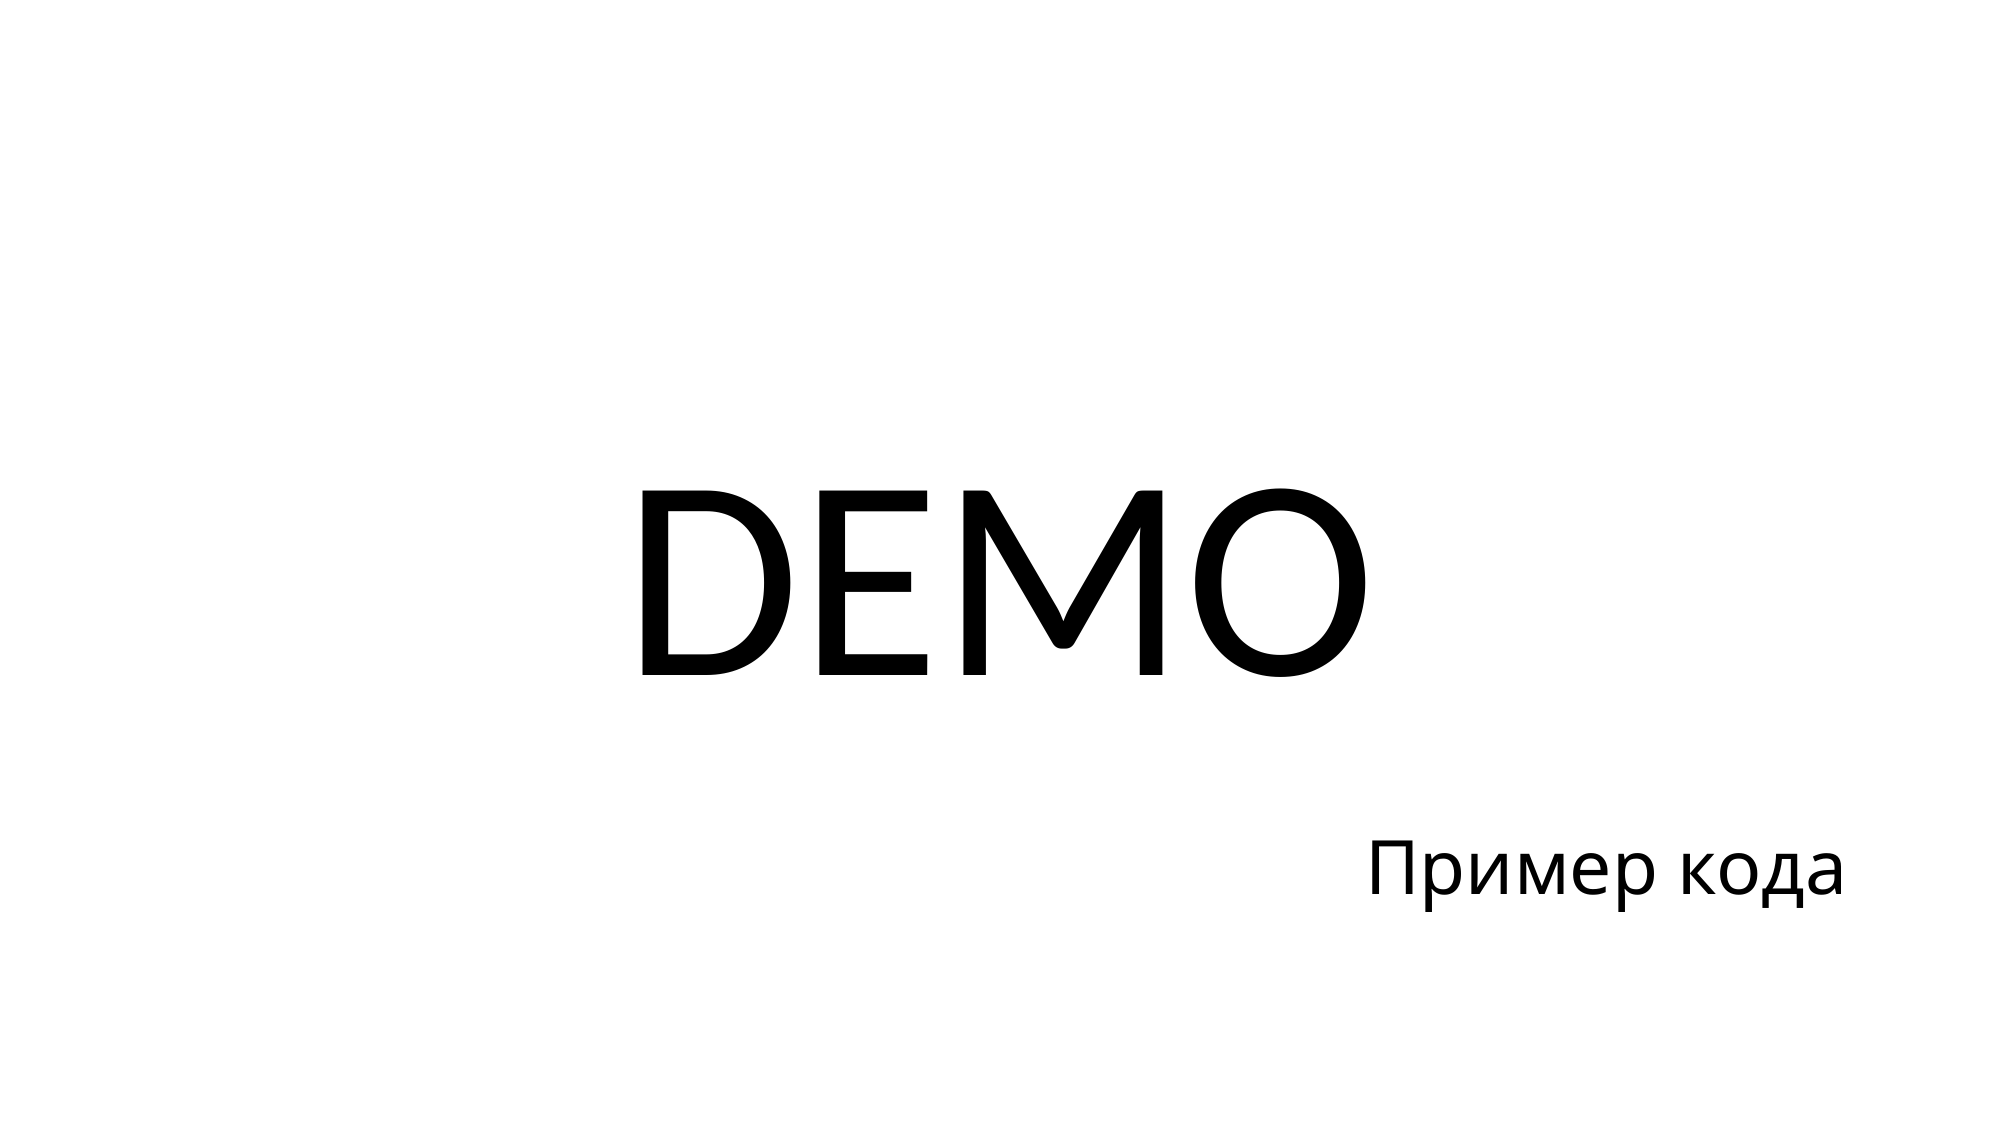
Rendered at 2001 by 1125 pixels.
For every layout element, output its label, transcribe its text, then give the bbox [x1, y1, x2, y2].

title Пример кода [833, 807, 1863, 933]
